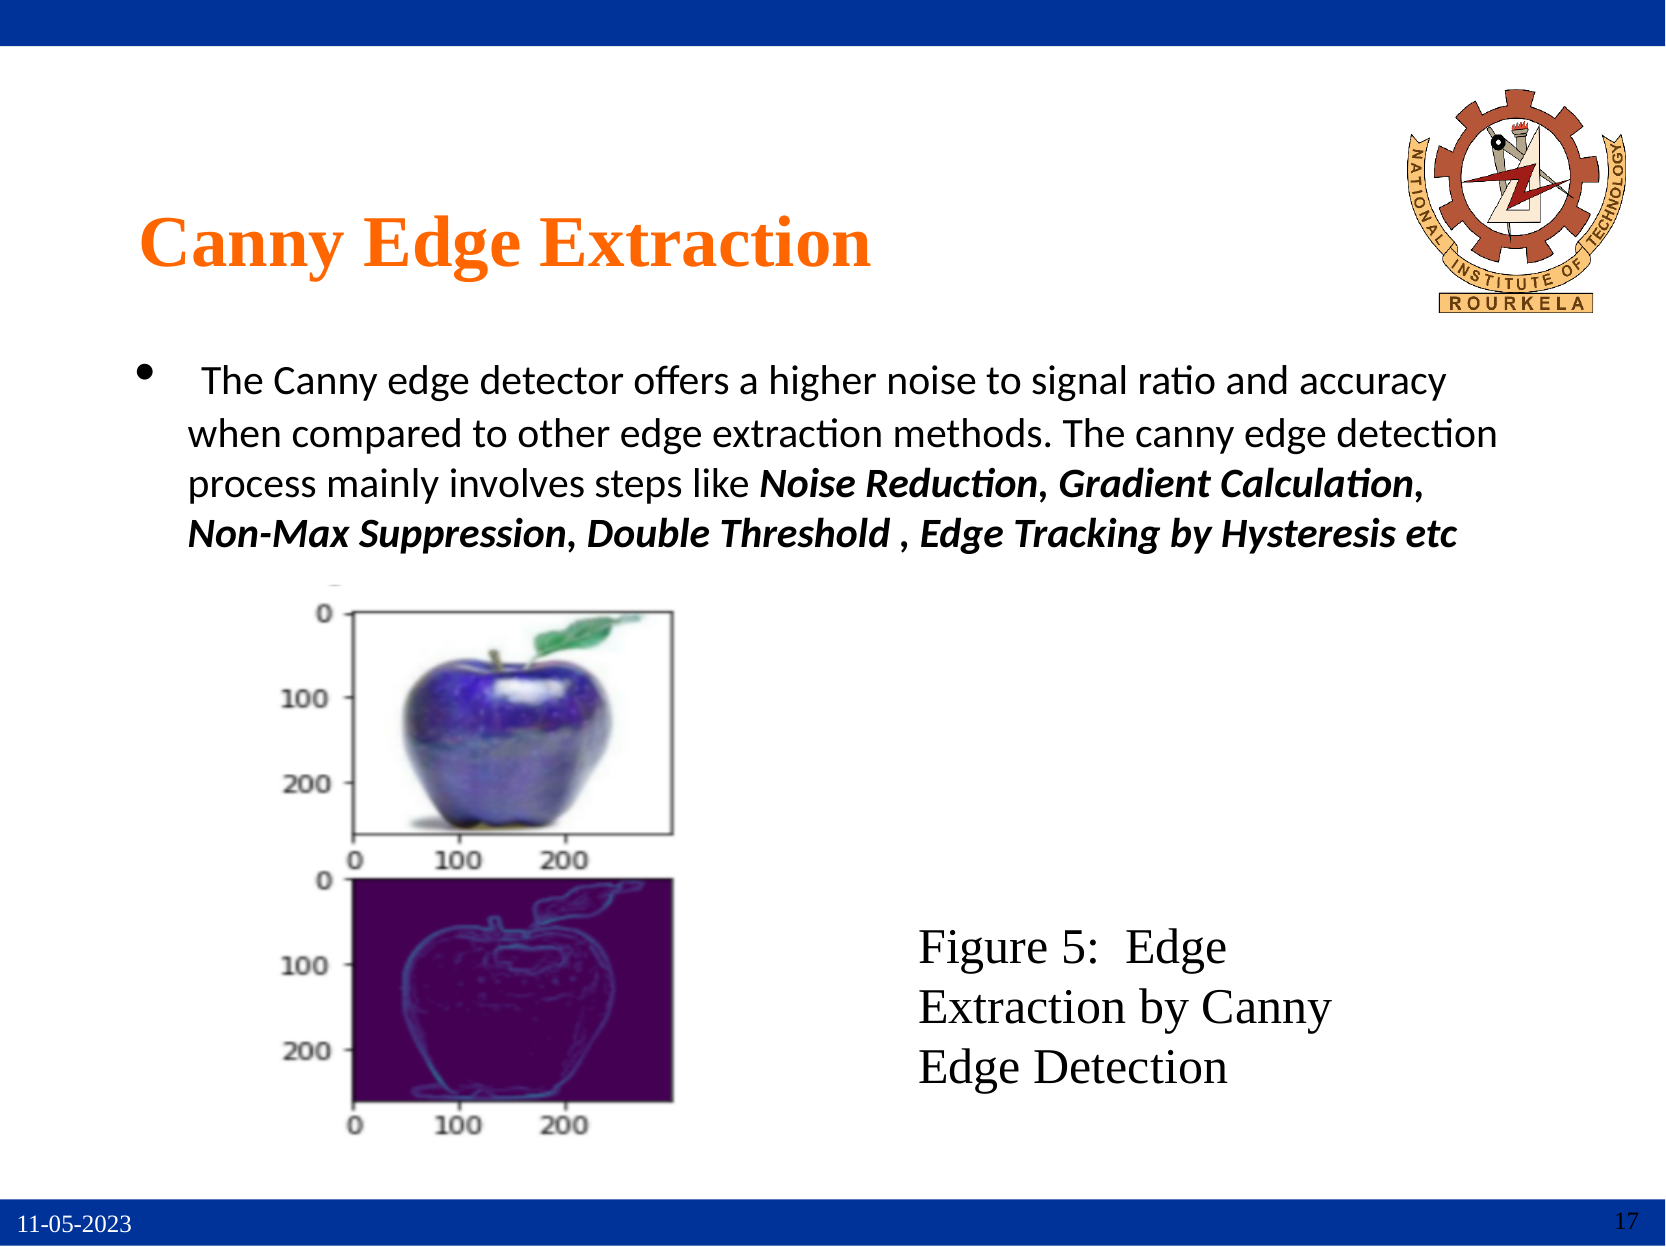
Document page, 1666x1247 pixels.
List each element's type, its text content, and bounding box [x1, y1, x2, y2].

text_box Figure 5: Edge Extraction by Canny Edge Detection [903, 906, 1436, 1102]
picture [206, 575, 833, 1155]
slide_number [0, 1199, 347, 1247]
slide_number 17 [1308, 1195, 1656, 1247]
text_box Canny Edge Extraction [123, 185, 1176, 289]
list The Canny edge detector offers a higher noise to signal ratio and accuracy when compared to other edge extraction methods. The canny edge detection process mainly involves steps like Noise Reduction, Gradient Calculation, Non-Max Suppression, Double Threshold , Edge Tracking by Hysteresis etc [100, 327, 1516, 624]
picture [1395, 68, 1636, 323]
